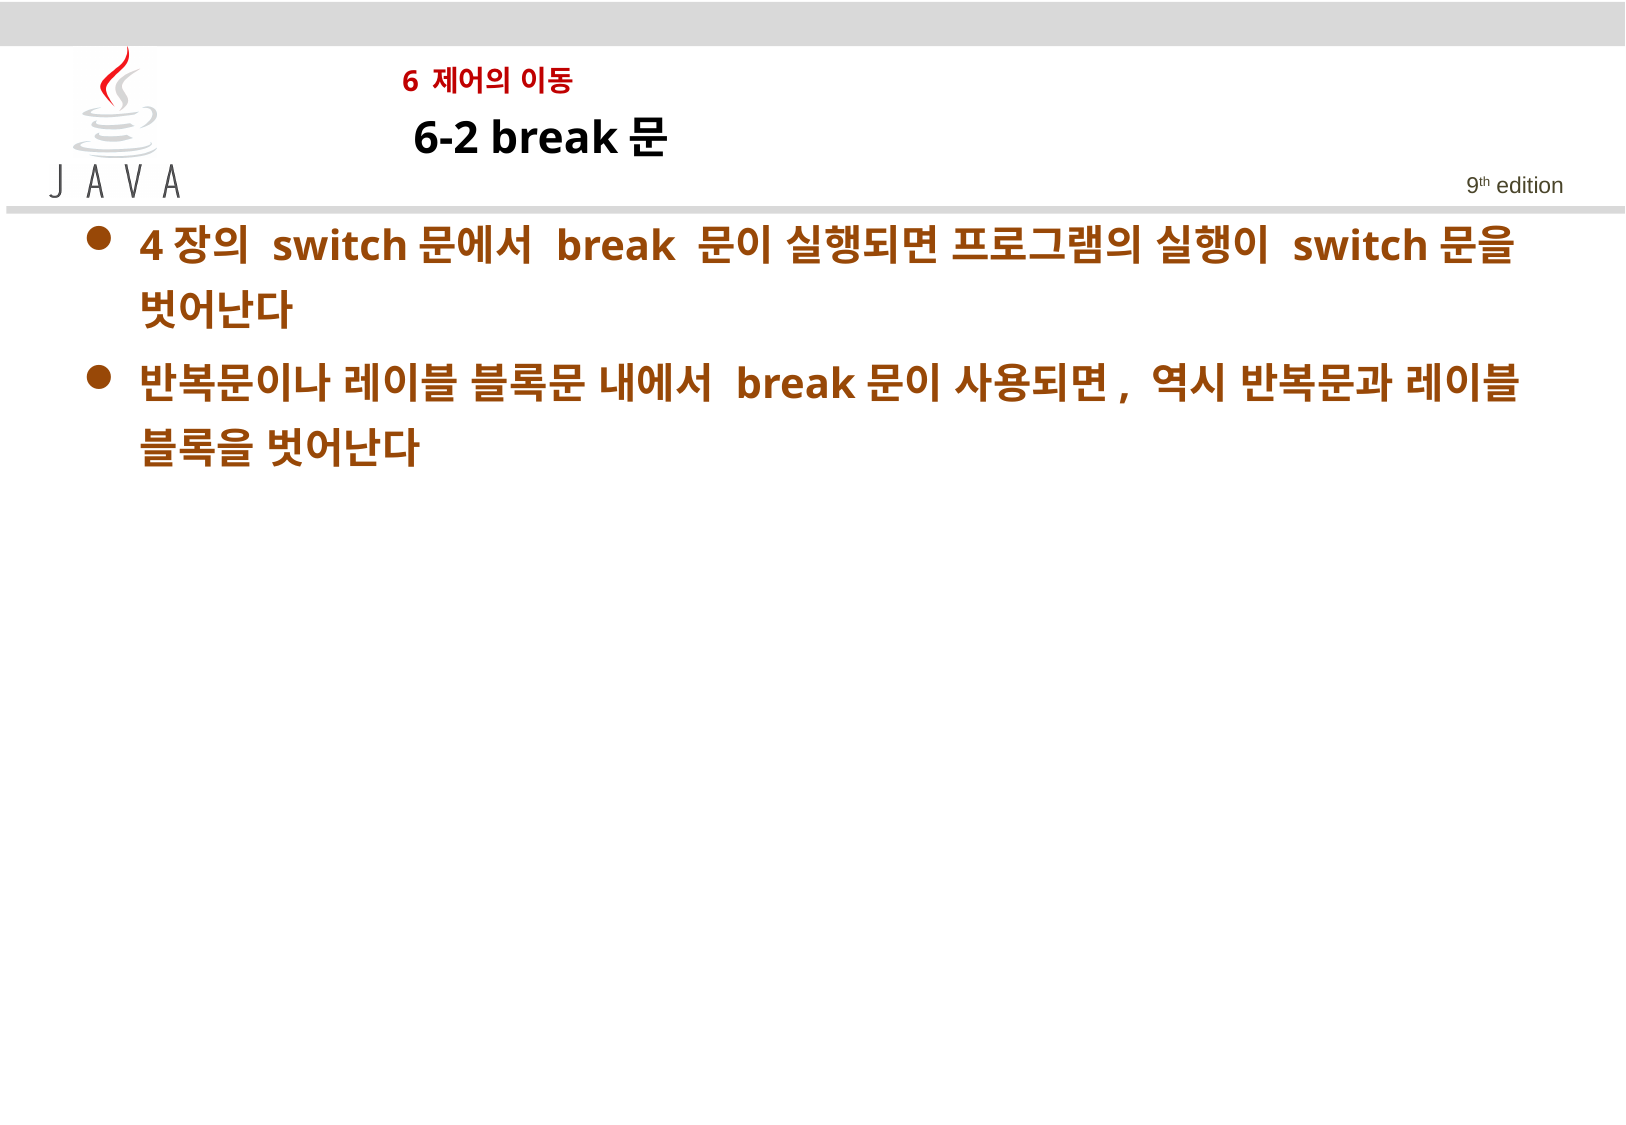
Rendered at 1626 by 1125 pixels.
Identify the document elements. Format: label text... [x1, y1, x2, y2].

picture [49, 164, 180, 198]
title 6 제어의 이동 [387, 54, 1393, 105]
list 4장의 switch문에서 break 문이 실행되면 프로그램의 실행이 switch문을 벗어난다 반복문이나 레이블 블록문 내에서 break문이 사용되면, 역시 반복문과 레이블 블록을 벗어난다 [67, 195, 1582, 1064]
list 6-2 break문 [387, 101, 1545, 171]
picture [73, 46, 157, 158]
